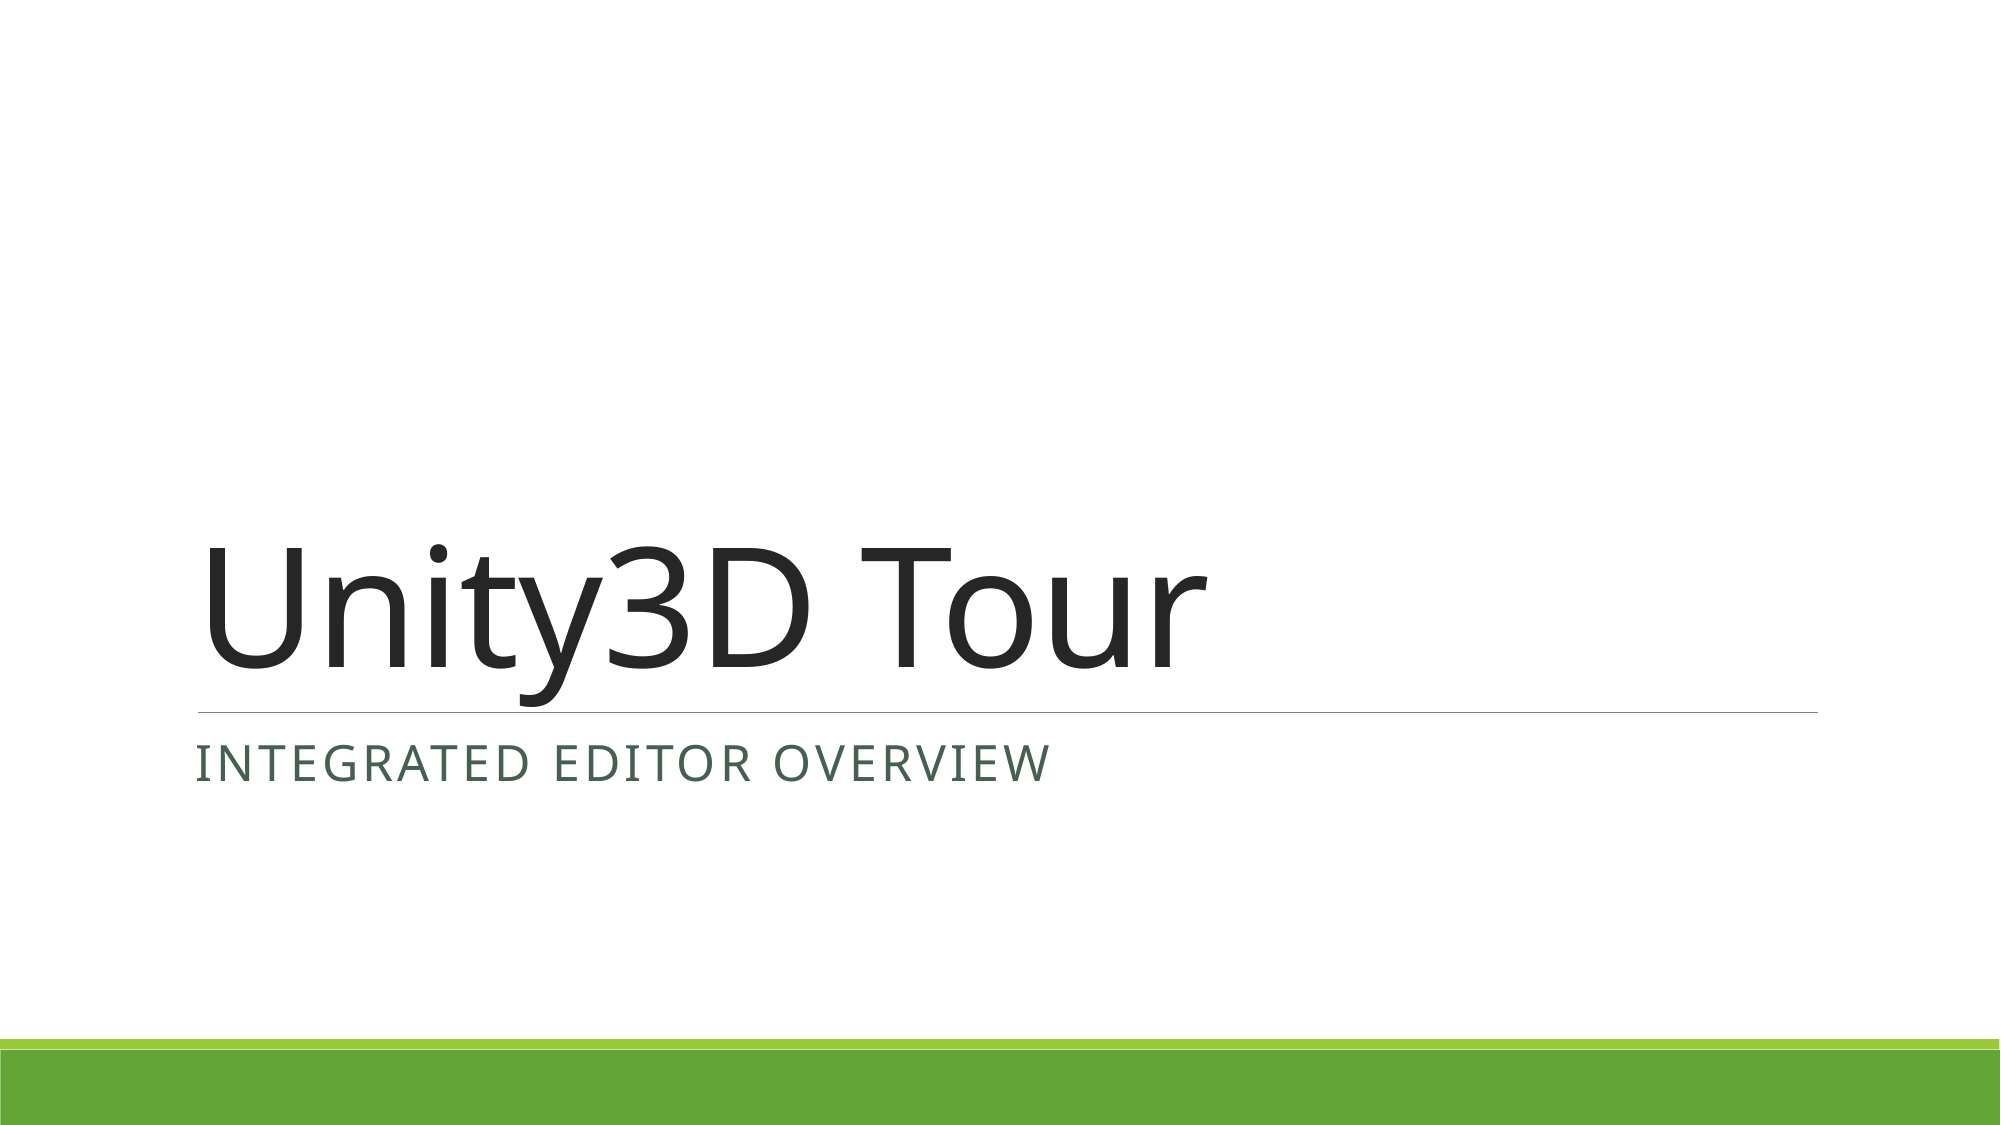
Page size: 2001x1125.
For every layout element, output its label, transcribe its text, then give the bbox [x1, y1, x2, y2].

list Integrated Editor Overview [180, 730, 1830, 918]
title Unity3D Tour [180, 124, 1830, 710]
